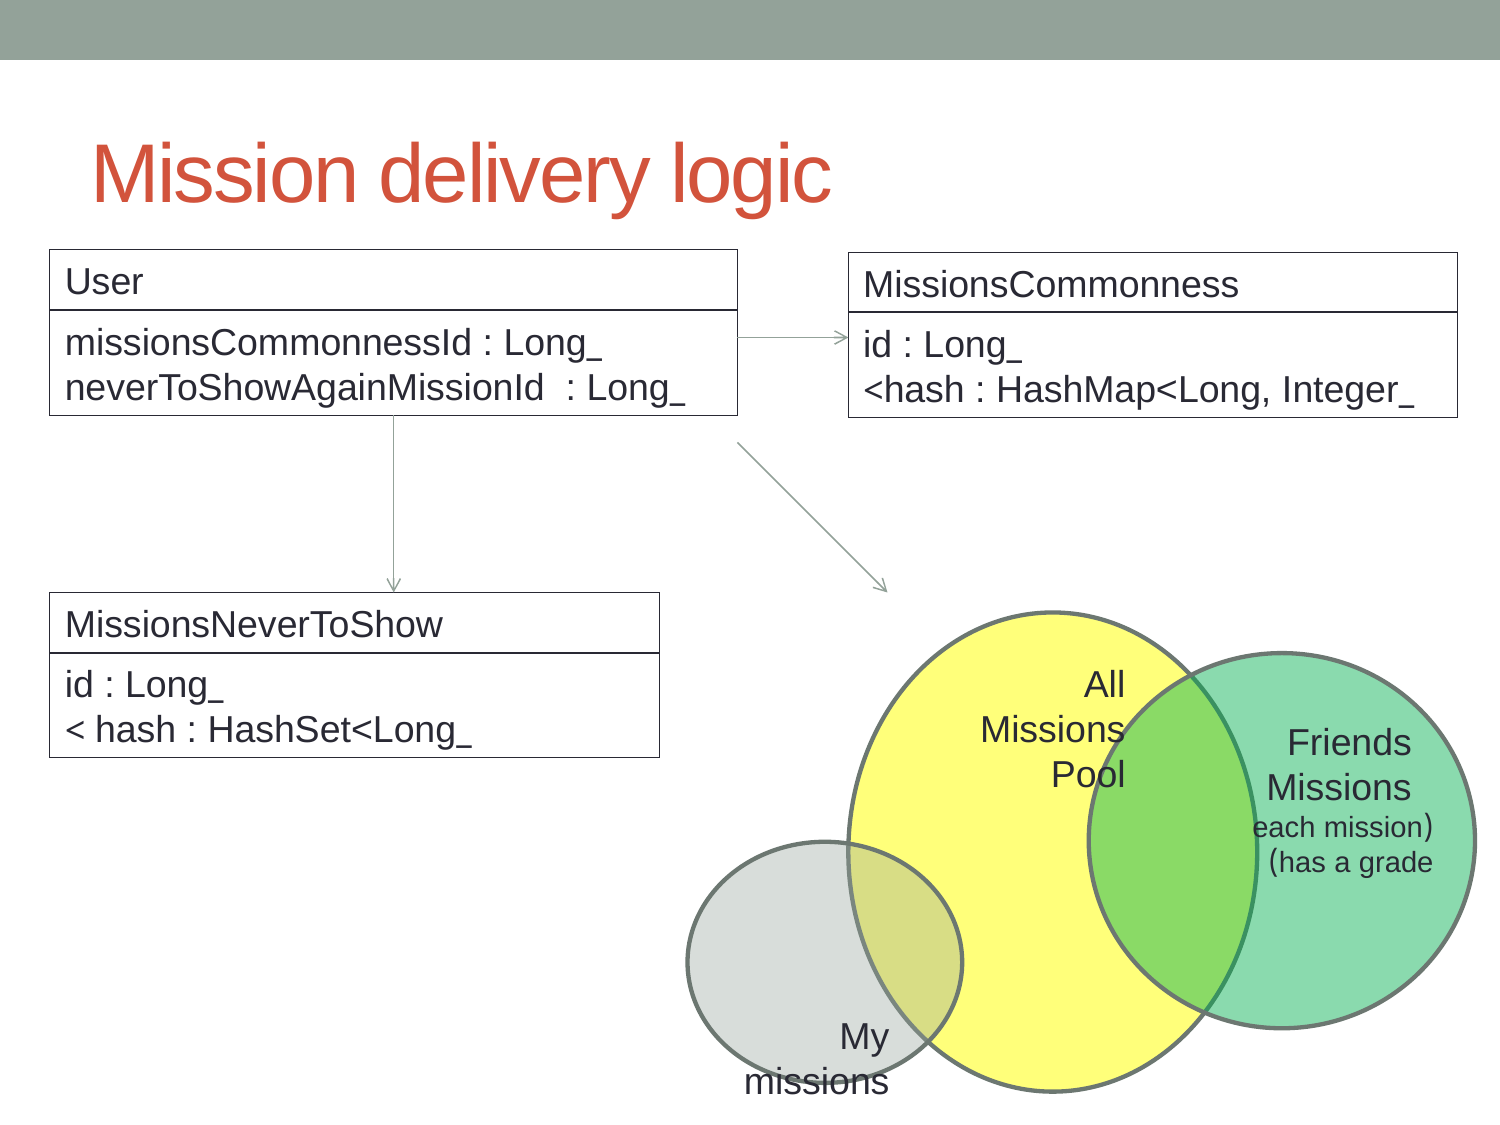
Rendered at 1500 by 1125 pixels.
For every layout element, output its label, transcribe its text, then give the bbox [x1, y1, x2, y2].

text_box MissionsNeverToShow [49, 592, 660, 653]
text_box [737, 442, 888, 593]
title Mission delivery logic [75, 87, 1425, 250]
text_box MissionsCommonness [848, 252, 1458, 312]
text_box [687, 612, 1476, 1092]
text_box _id : Long _hash : HashMap<Long, Integer> [848, 312, 1458, 418]
text_box User [49, 249, 738, 310]
text_box _missionsCommonnessId : Long _neverToShowAgainMissionId : Long [49, 310, 738, 416]
text_box _id : Long _hash : HashSet<Long > [49, 653, 660, 758]
